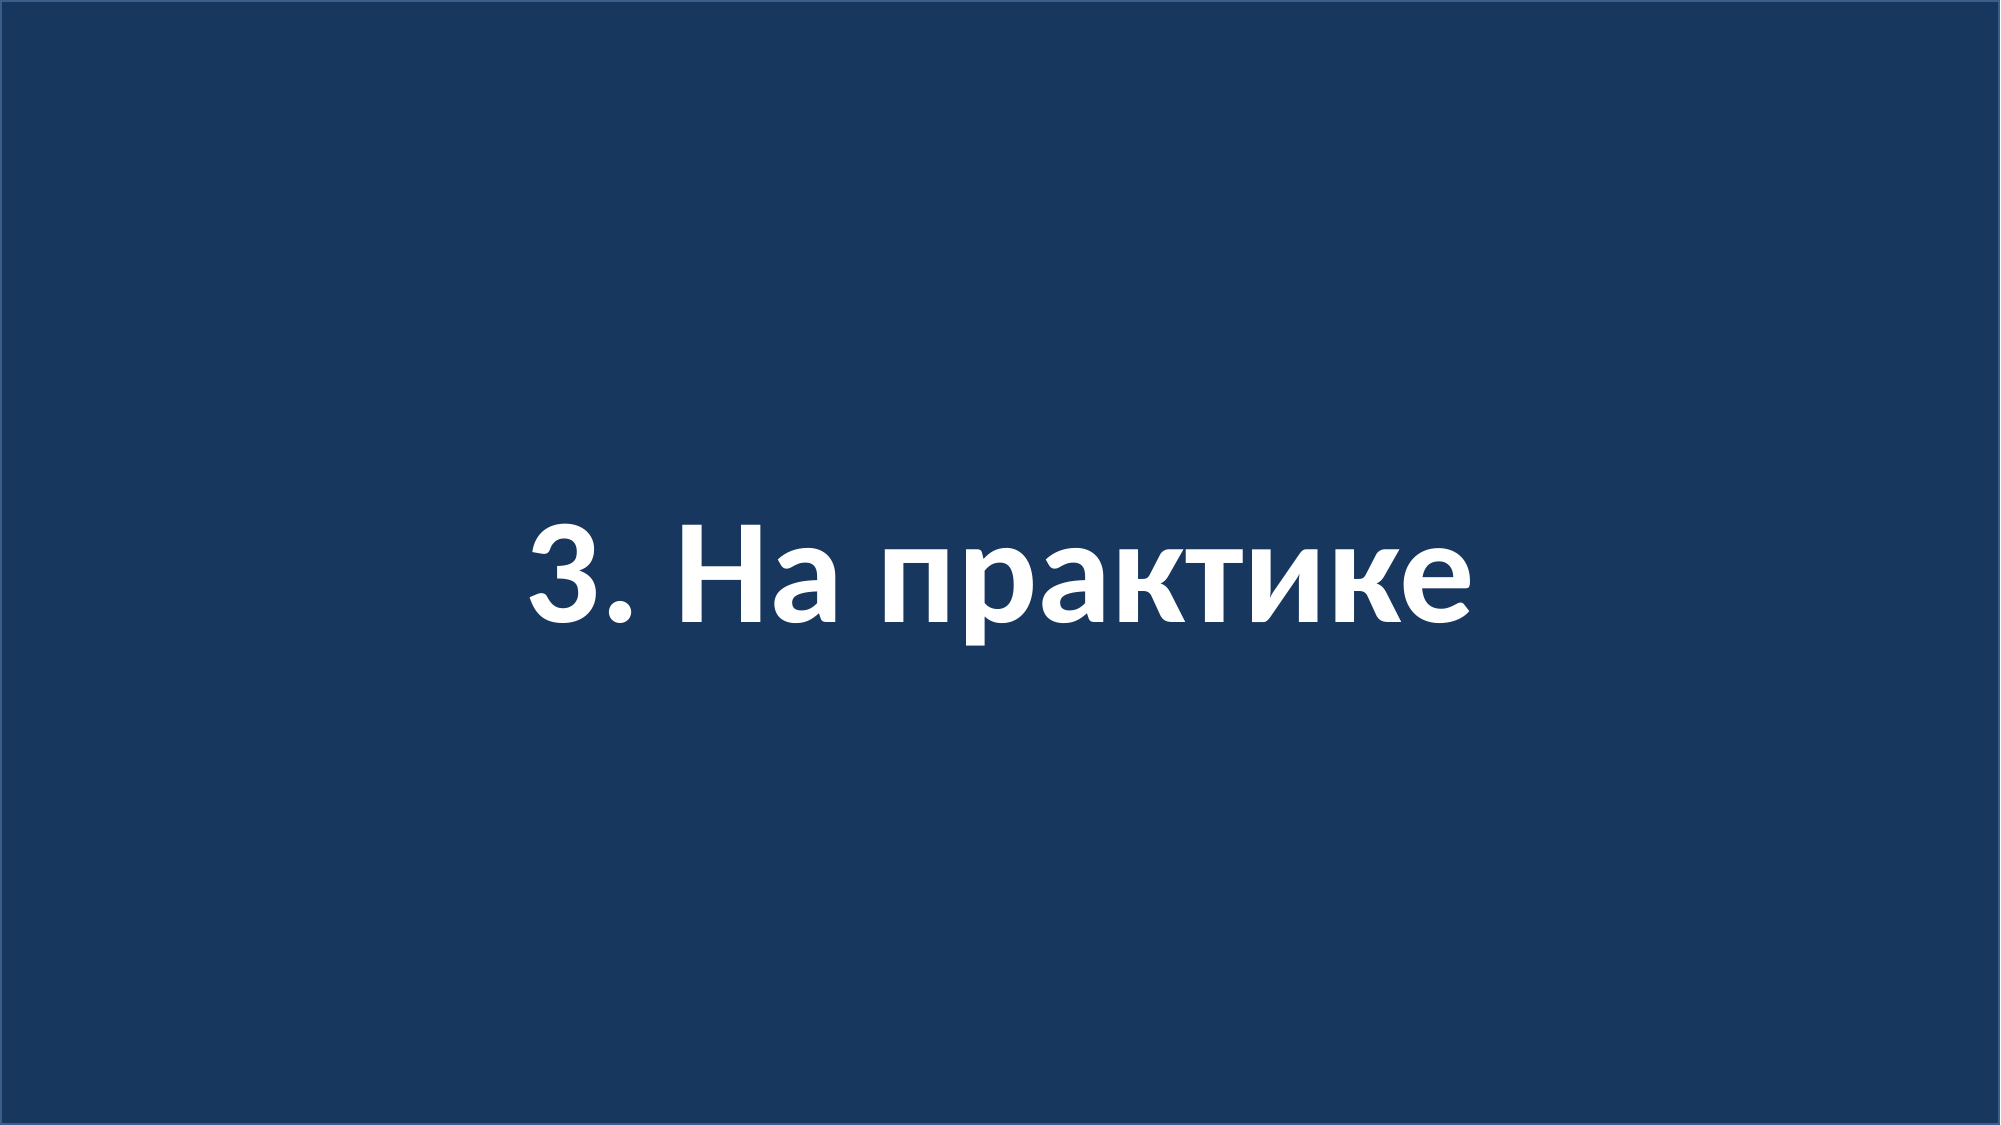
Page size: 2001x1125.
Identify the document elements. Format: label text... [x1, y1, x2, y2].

text_box 3. На практике [0, 0, 2000, 1125]
